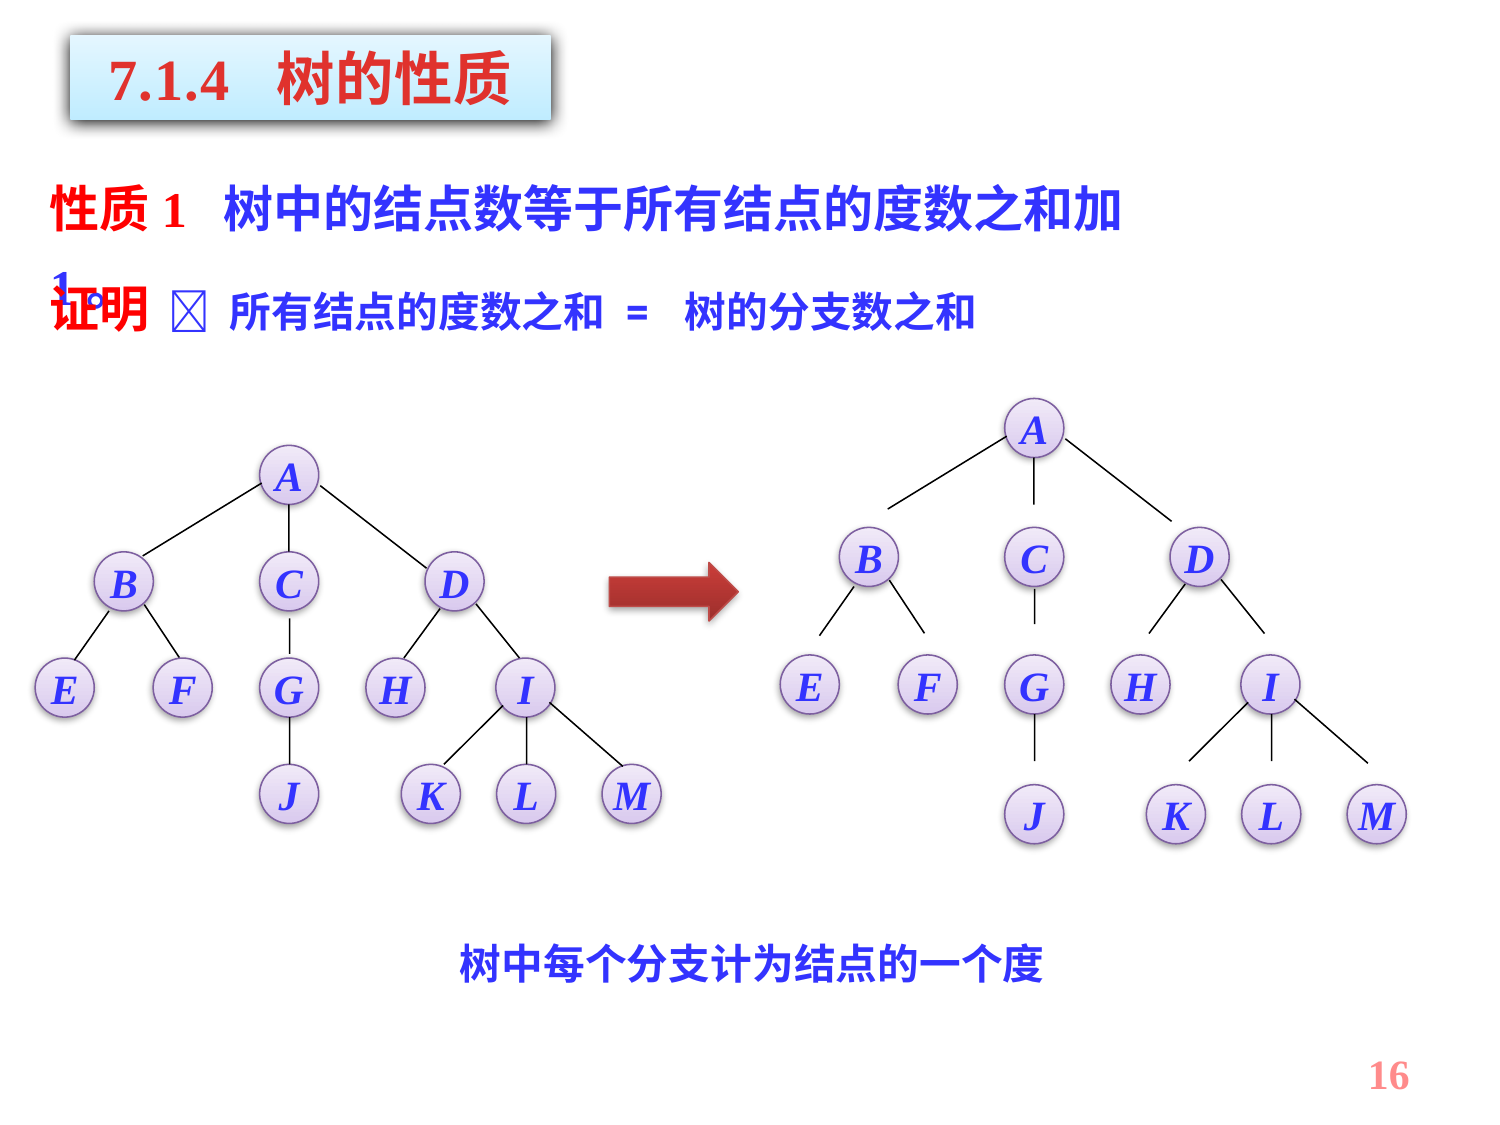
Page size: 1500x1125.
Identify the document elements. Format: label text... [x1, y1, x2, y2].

text_box 证明  所有结点的度数之和 = 树的分支数之和 [35, 263, 1147, 345]
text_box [609, 398, 1407, 844]
text_box 性质1 树中的结点数等于所有结点的度数之和加1。 [35, 152, 1219, 323]
slide_number 16 [1074, 1042, 1425, 1103]
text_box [34, 445, 604, 824]
text_box 树中每个分支计为结点的一个度 [445, 914, 1147, 996]
text_box 7.1.4 树的性质 [70, 34, 551, 121]
